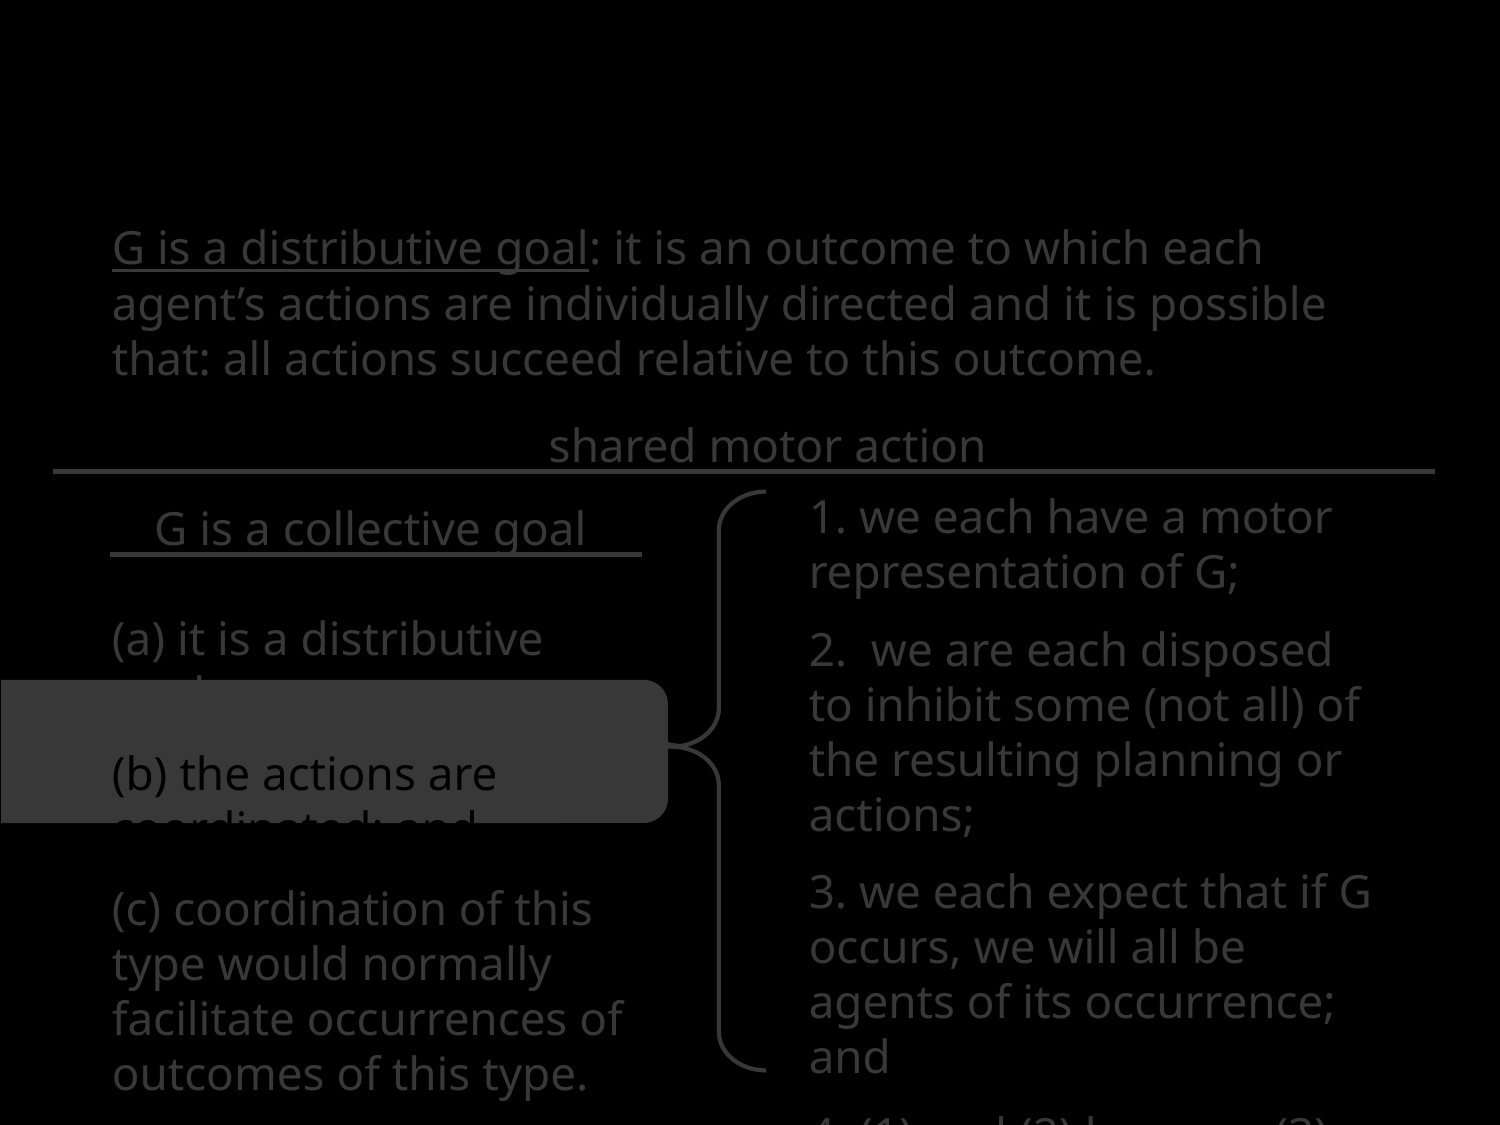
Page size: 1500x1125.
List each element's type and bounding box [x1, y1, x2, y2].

text_box [0, 4, 1500, 1125]
